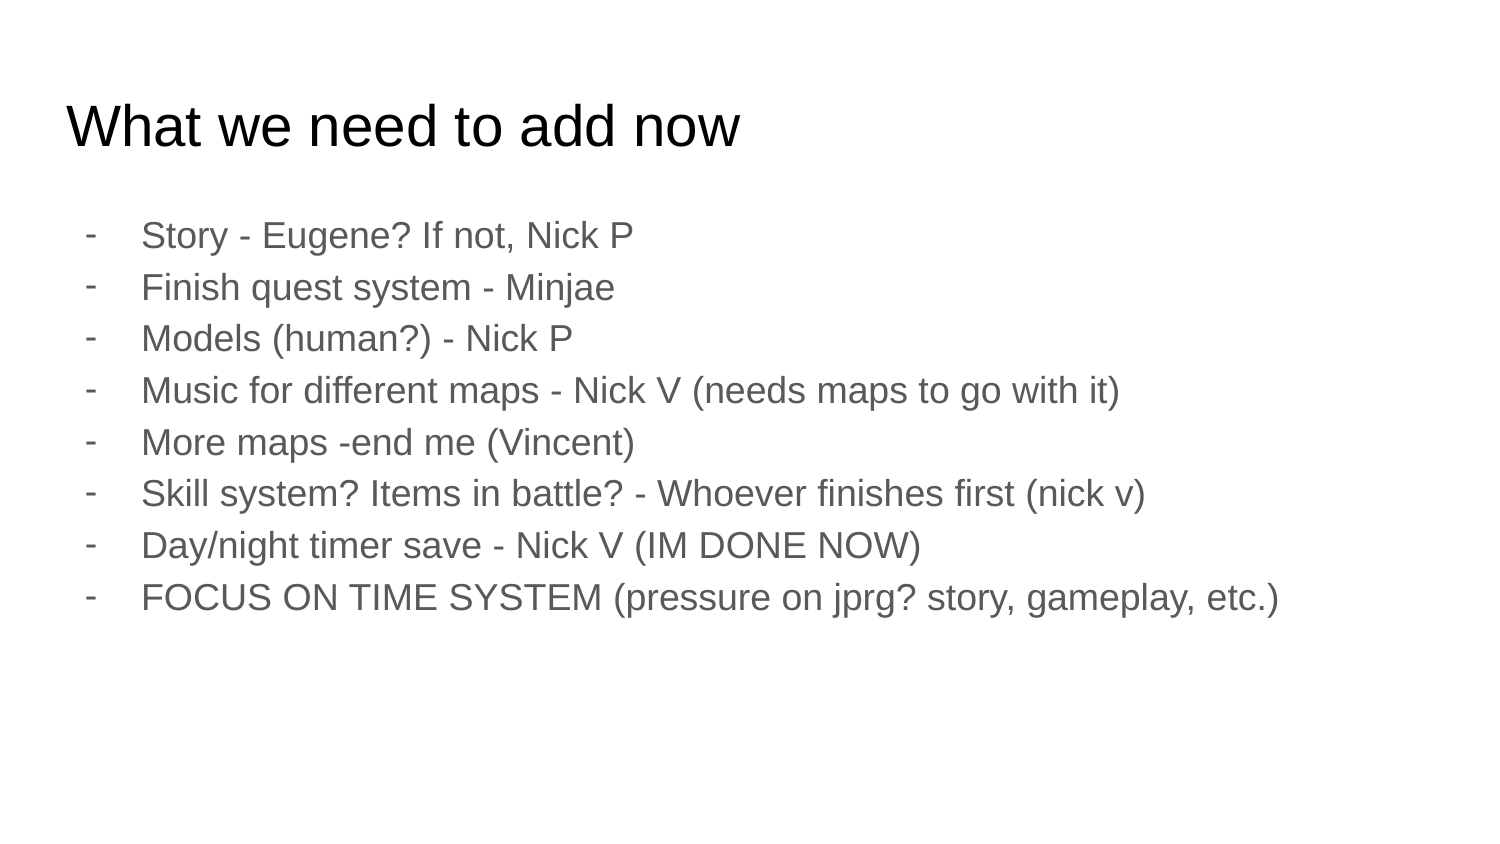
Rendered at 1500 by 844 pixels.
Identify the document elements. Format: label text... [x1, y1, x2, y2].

title What we need to add now [51, 72, 1449, 167]
list Story - Eugene? If not, Nick P Finish quest system - Minjae Models (human?) - Nick P Music for different maps - Nick V (needs maps to go with it) More maps -end me (Vincent) Skill system? Items in battle? - Whoever finishes first (nick v) Day/night timer save - Nick V (IM DONE NOW) FOCUS ON TIME SYSTEM (pressure on jprg? story, gameplay, etc.) [51, 189, 1449, 750]
